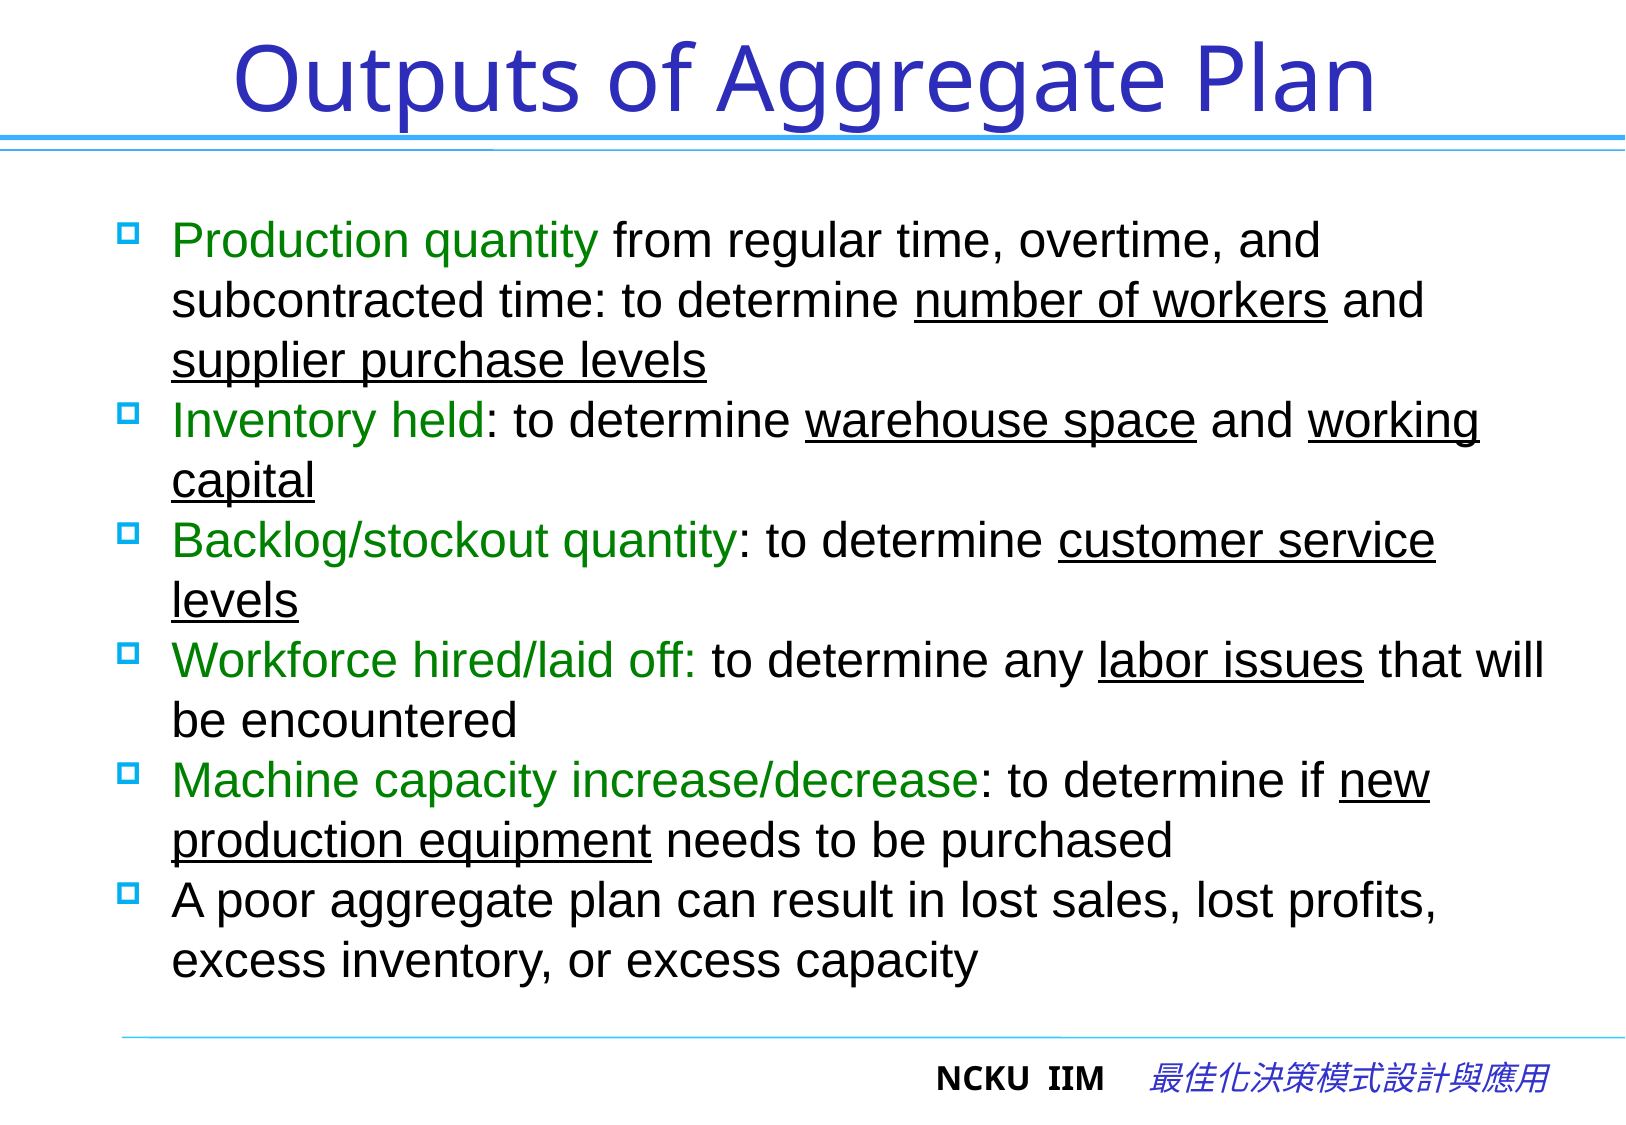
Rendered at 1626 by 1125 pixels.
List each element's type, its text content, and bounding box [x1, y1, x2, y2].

list Production quantity from regular time, overtime, and subcontracted time: to determine number of workers and supplier purchase levels Inventory held: to determine warehouse space and working capital Backlog/stockout quantity: to determine customer service levels Workforce hired/laid off: to determine any labor issues that will be encountered Machine capacity increase/decrease: to determine if new production equipment needs to be purchased A poor aggregate plan can result in lost sales, lost profits, excess inventory, or excess capacity [99, 200, 1563, 1050]
title Outputs of Aggregate Plan [130, 12, 1481, 200]
